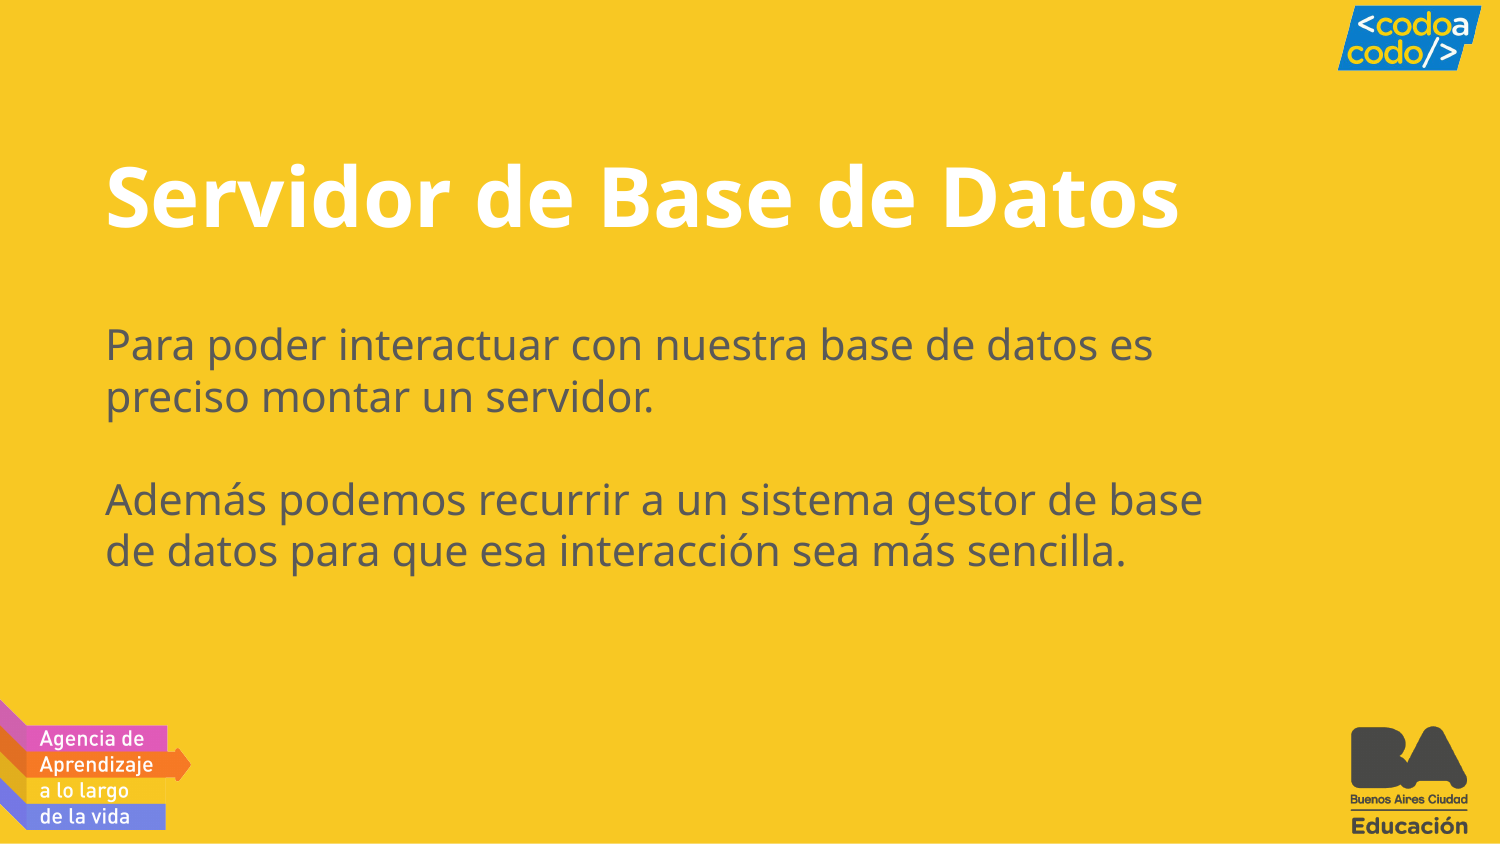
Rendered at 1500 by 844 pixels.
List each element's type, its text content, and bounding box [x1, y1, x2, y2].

title Servidor de Base de Datos [90, 1, 1410, 259]
picture [1410, 5, 1482, 71]
picture [1297, 668, 1500, 844]
subtitle Para poder interactuar con nuestra base de datos es preciso montar un servidor. Además podemos recurrir a un sistema gestor de base de datos para que esa interacción sea más sencilla. [90, 303, 1238, 639]
picture [0, 699, 191, 830]
